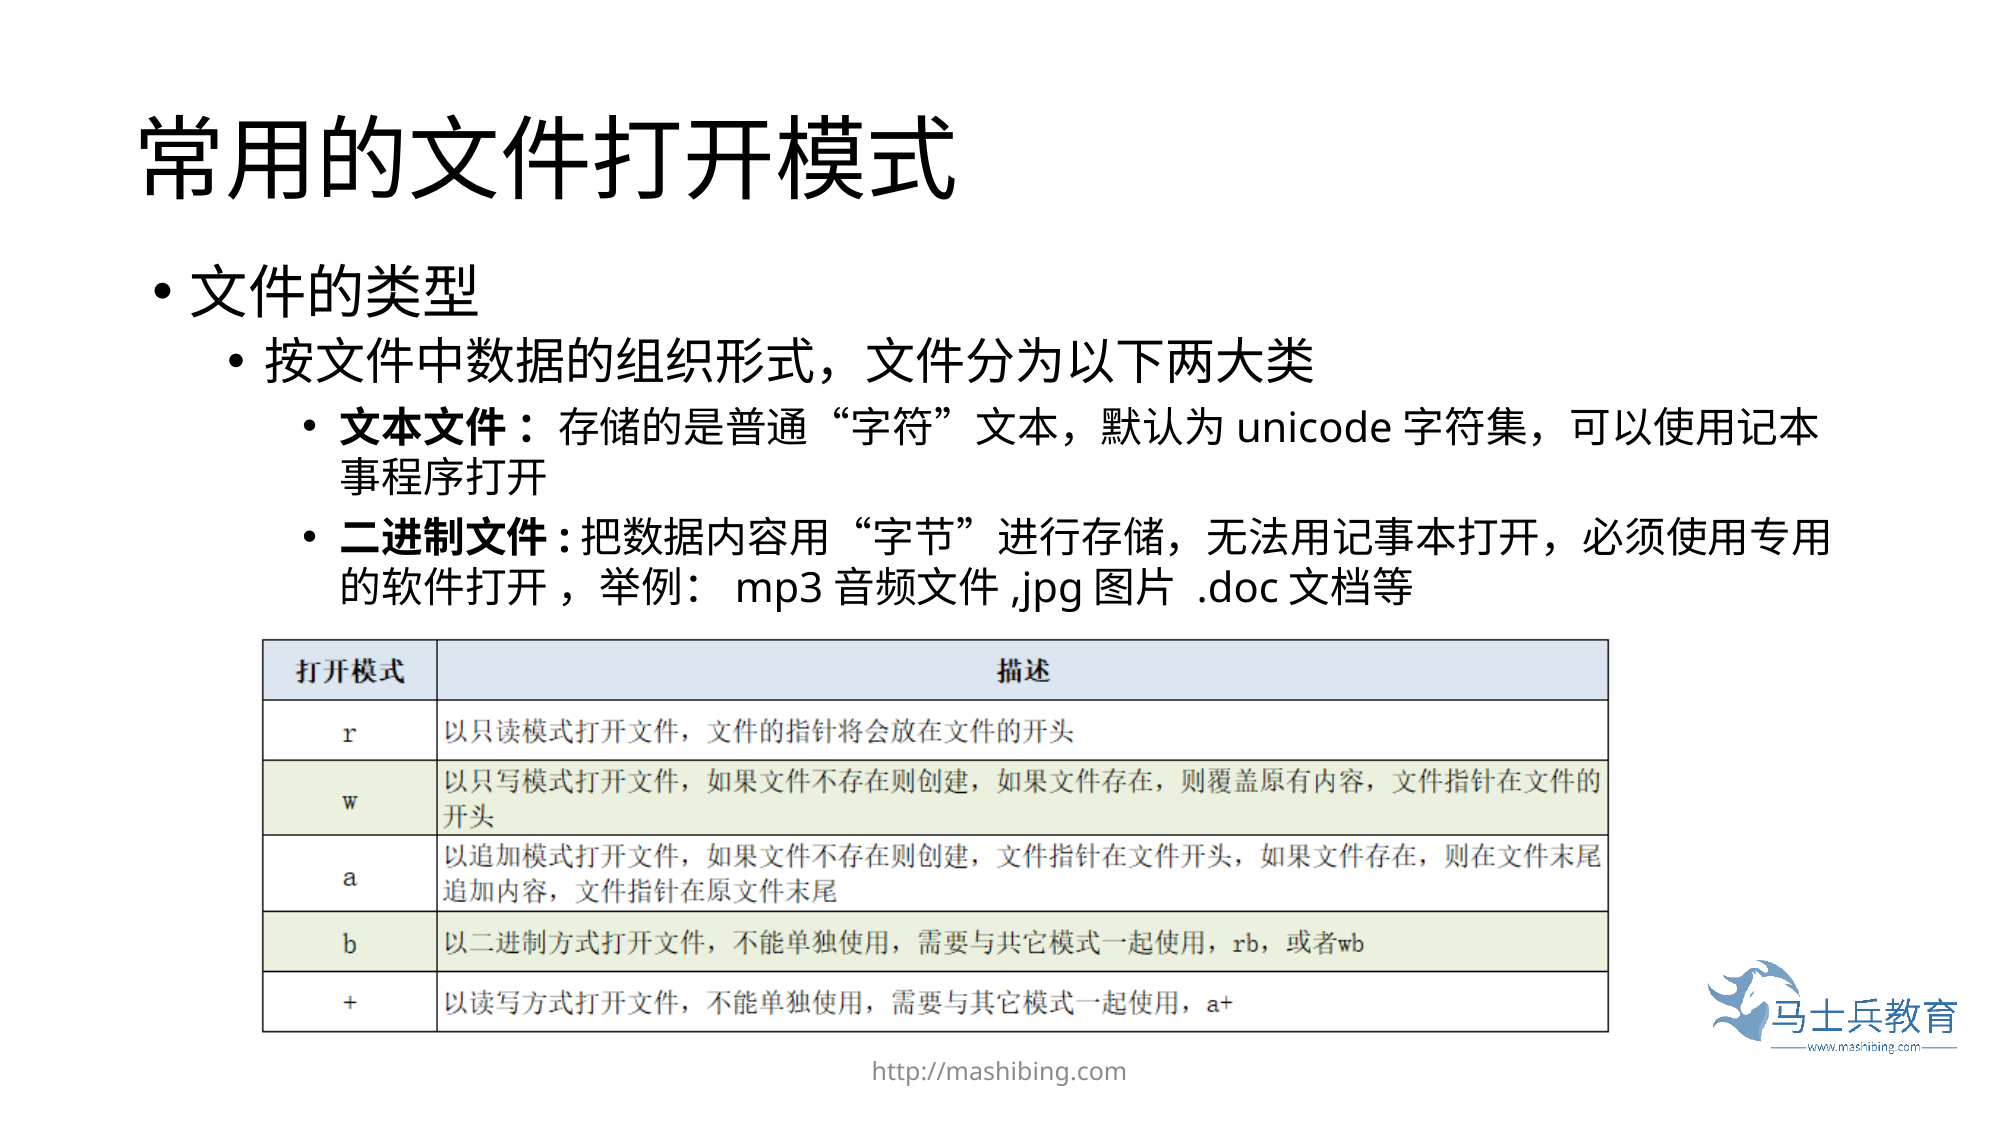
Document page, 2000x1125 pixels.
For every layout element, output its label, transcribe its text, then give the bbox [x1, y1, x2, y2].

picture [1696, 924, 1981, 1106]
footer http://mashibing.com [662, 1042, 1338, 1103]
list 文件的类型 按文件中数据的组织形式，文件分为以下两大类 文本文件 ：存储的是普通“字符”文本，默认为unicode字符集，可以使用记本事程序打开 二进制文件:把数据内容用“字节”进行存储，无法用记事本打开，必须使用专用的软件打开 ，举例：mp3音频文件,jpg图片 .doc文档等 [137, 255, 1862, 976]
picture [255, 632, 1618, 1040]
title 常用的文件打开模式 [118, 54, 1843, 272]
